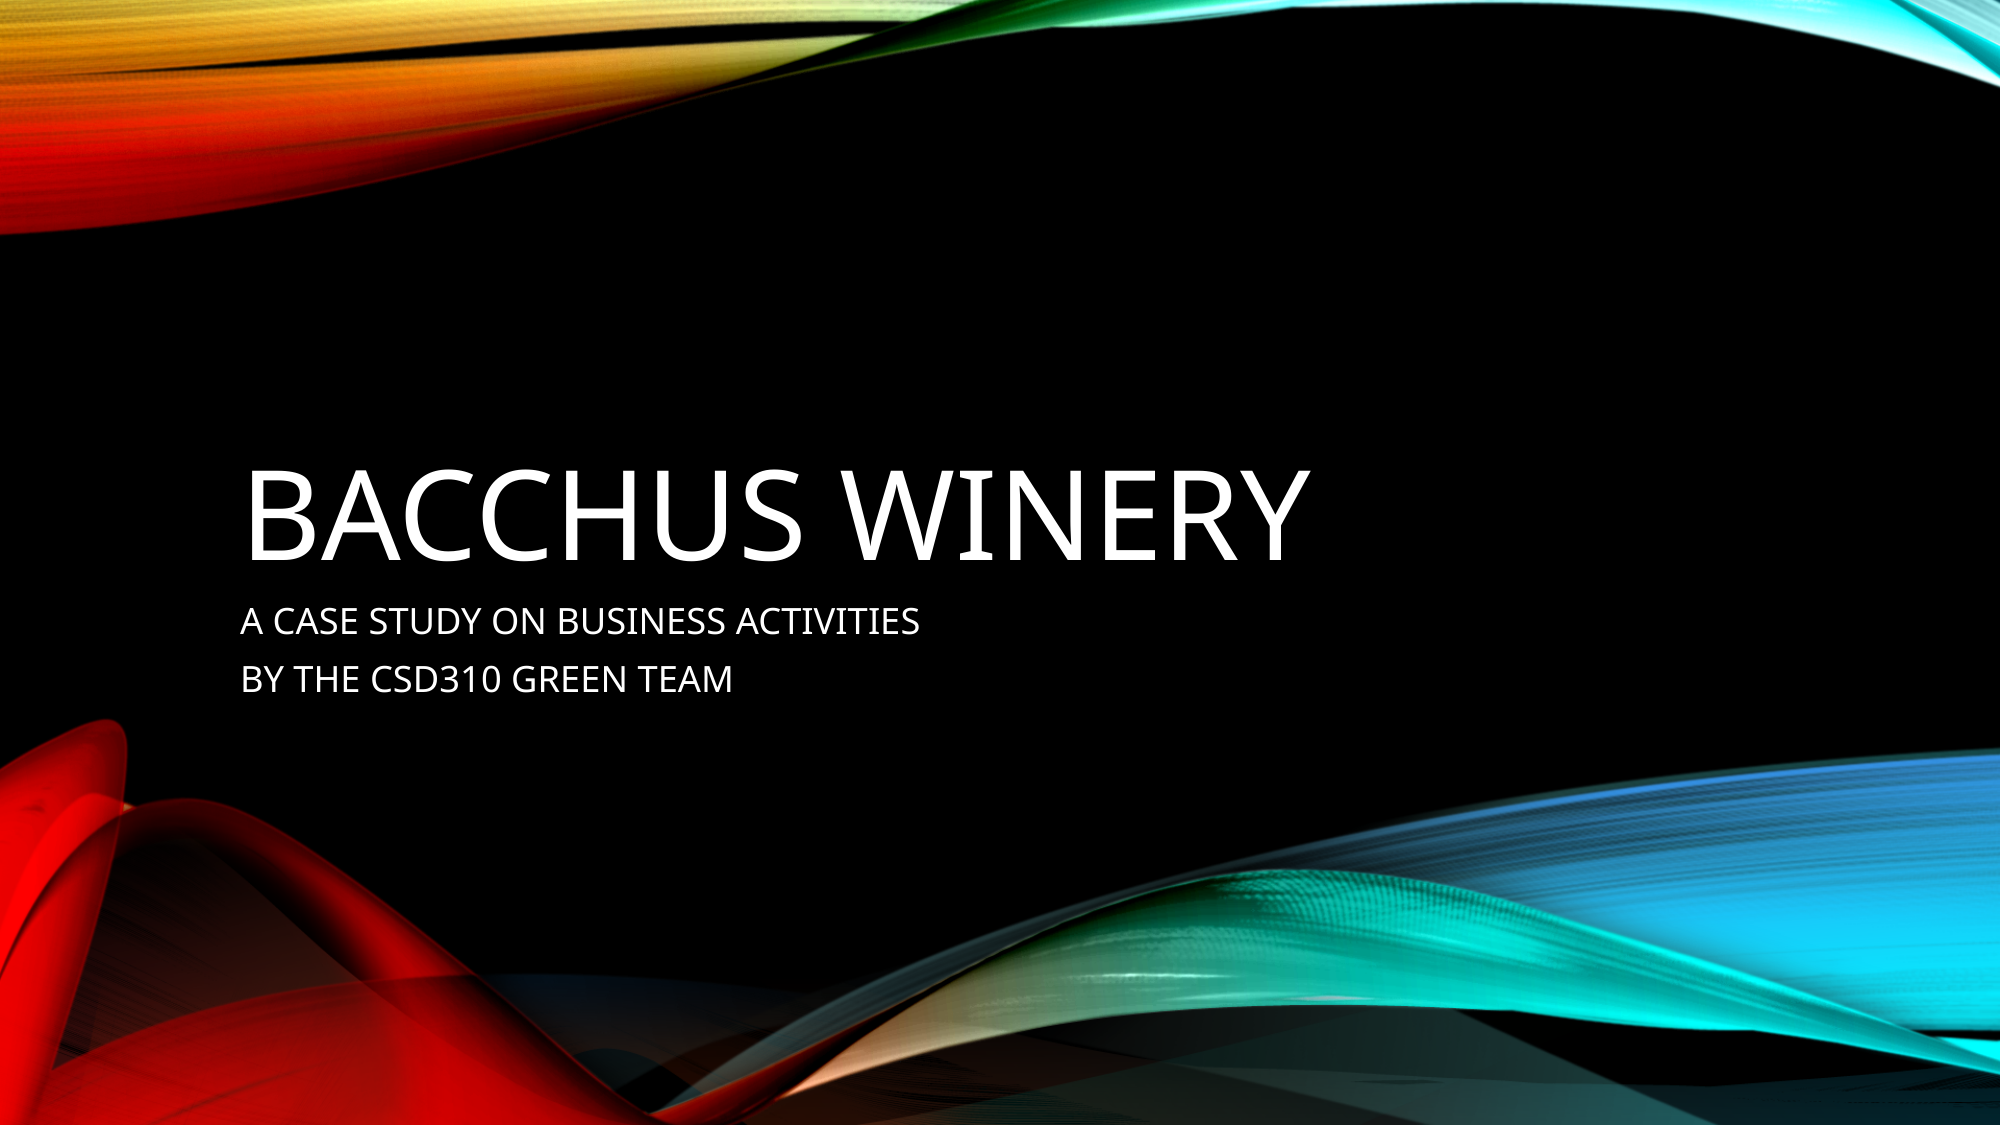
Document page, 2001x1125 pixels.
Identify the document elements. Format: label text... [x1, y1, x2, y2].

picture [0, 0, 2000, 237]
title BACCHUS WINERY [225, 295, 1775, 595]
subtitle A CASE STUDY ON BUSINESS ACTIVITIES BY THE CSD310 GREEN TEAM [225, 595, 1775, 709]
picture [0, 717, 2000, 1125]
